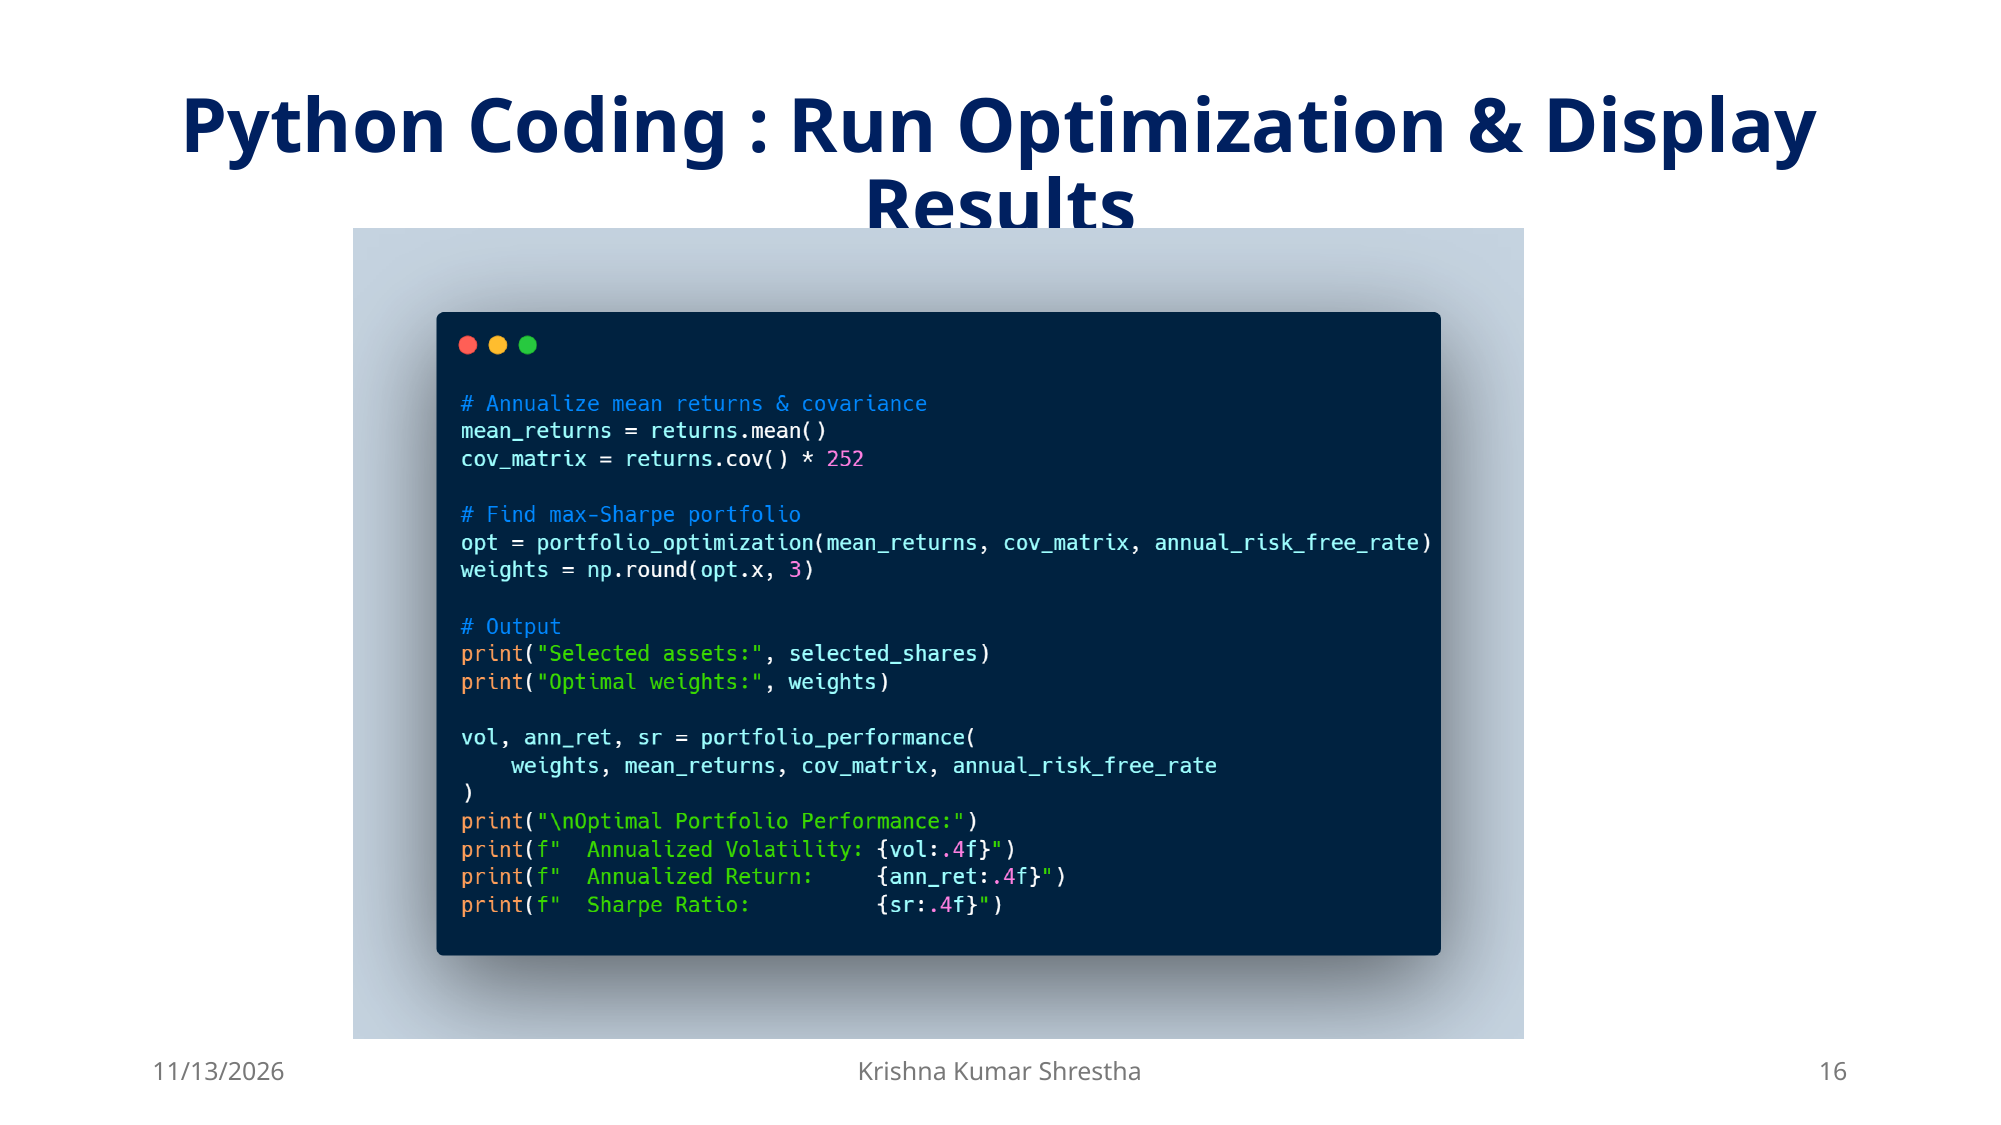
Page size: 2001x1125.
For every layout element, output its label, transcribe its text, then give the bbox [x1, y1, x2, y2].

footer Krishna Kumar Shrestha [662, 1042, 1338, 1103]
slide_number 16 [1412, 1042, 1863, 1103]
title Python Coding : Run Optimization & Display Results [137, 59, 1863, 278]
picture [352, 227, 1525, 1039]
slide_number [137, 1042, 588, 1103]
